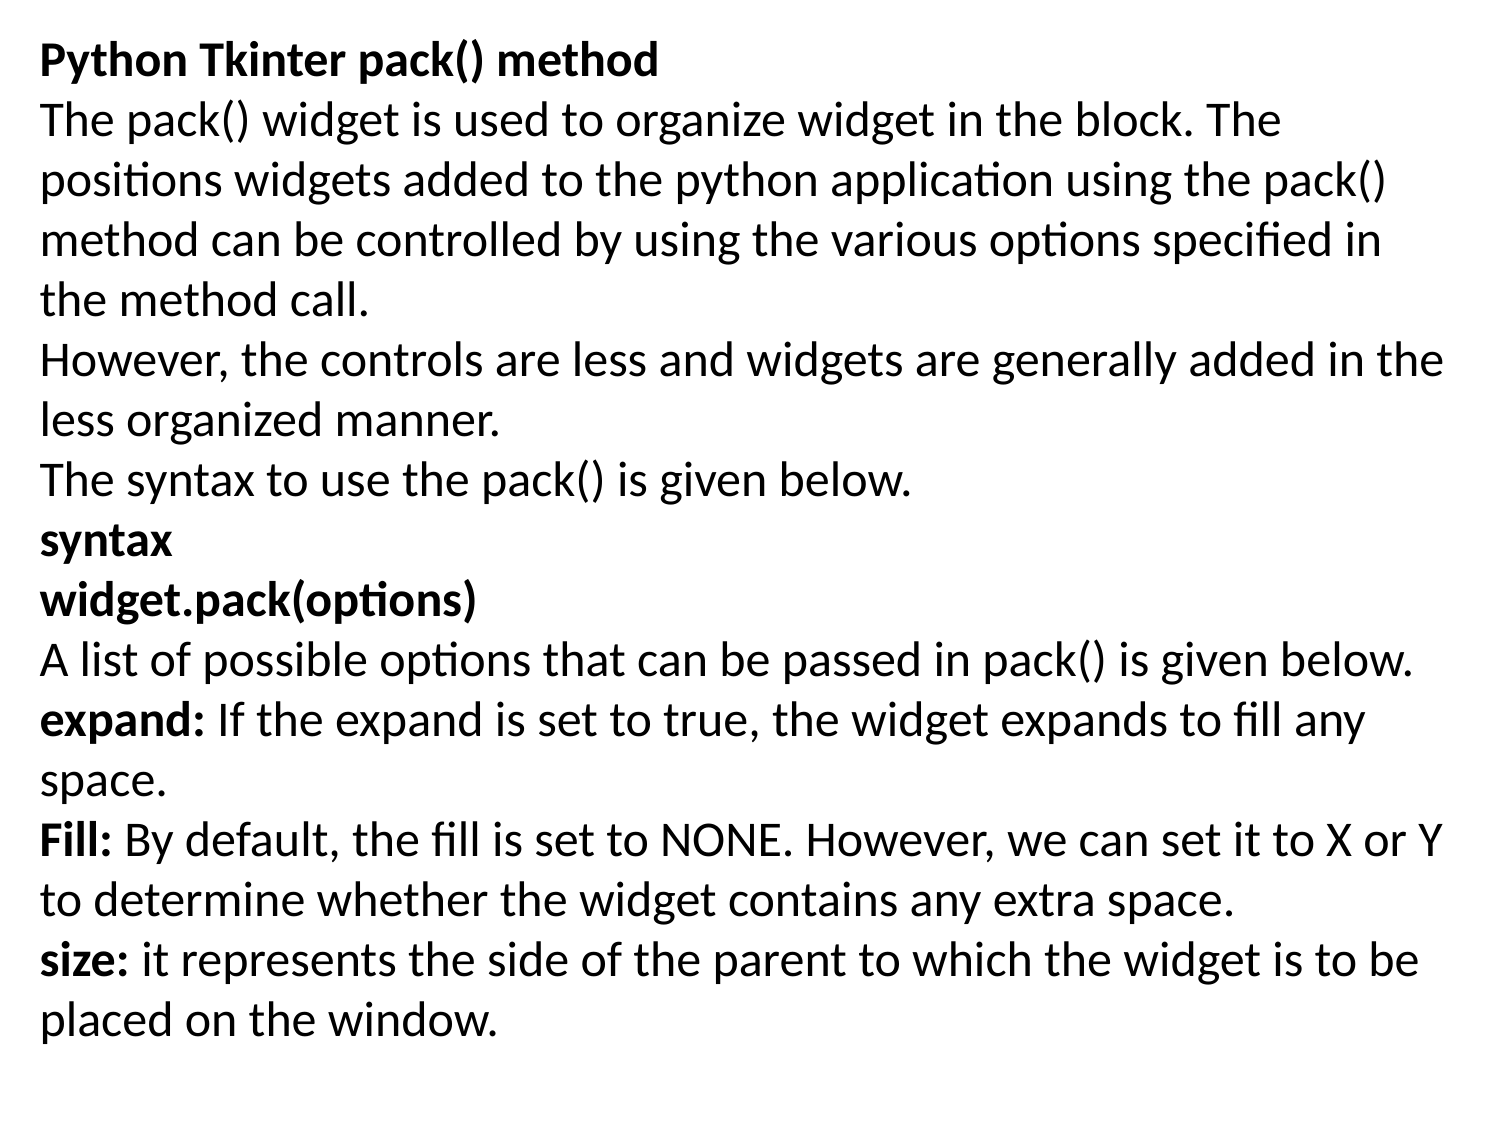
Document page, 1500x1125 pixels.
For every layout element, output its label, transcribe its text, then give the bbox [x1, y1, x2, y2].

text_box Python Tkinter pack() method The pack() widget is used to organize widget in the block. The positions widgets added to the python application using the pack() method can be controlled by using the various options specified in the method call. However, the controls are less and widgets are generally added in the less organized manner. The syntax to use the pack() is given below. syntax widget.pack(options) A list of possible options that can be passed in pack() is given below. expand: If the expand is set to true, the widget expands to fill any space. Fill: By default, the fill is set to NONE. However, we can set it to X or Y to determine whether the widget contains any extra space. size: it represents the side of the parent to which the widget is to be placed on the window. [24, 19, 1463, 1054]
